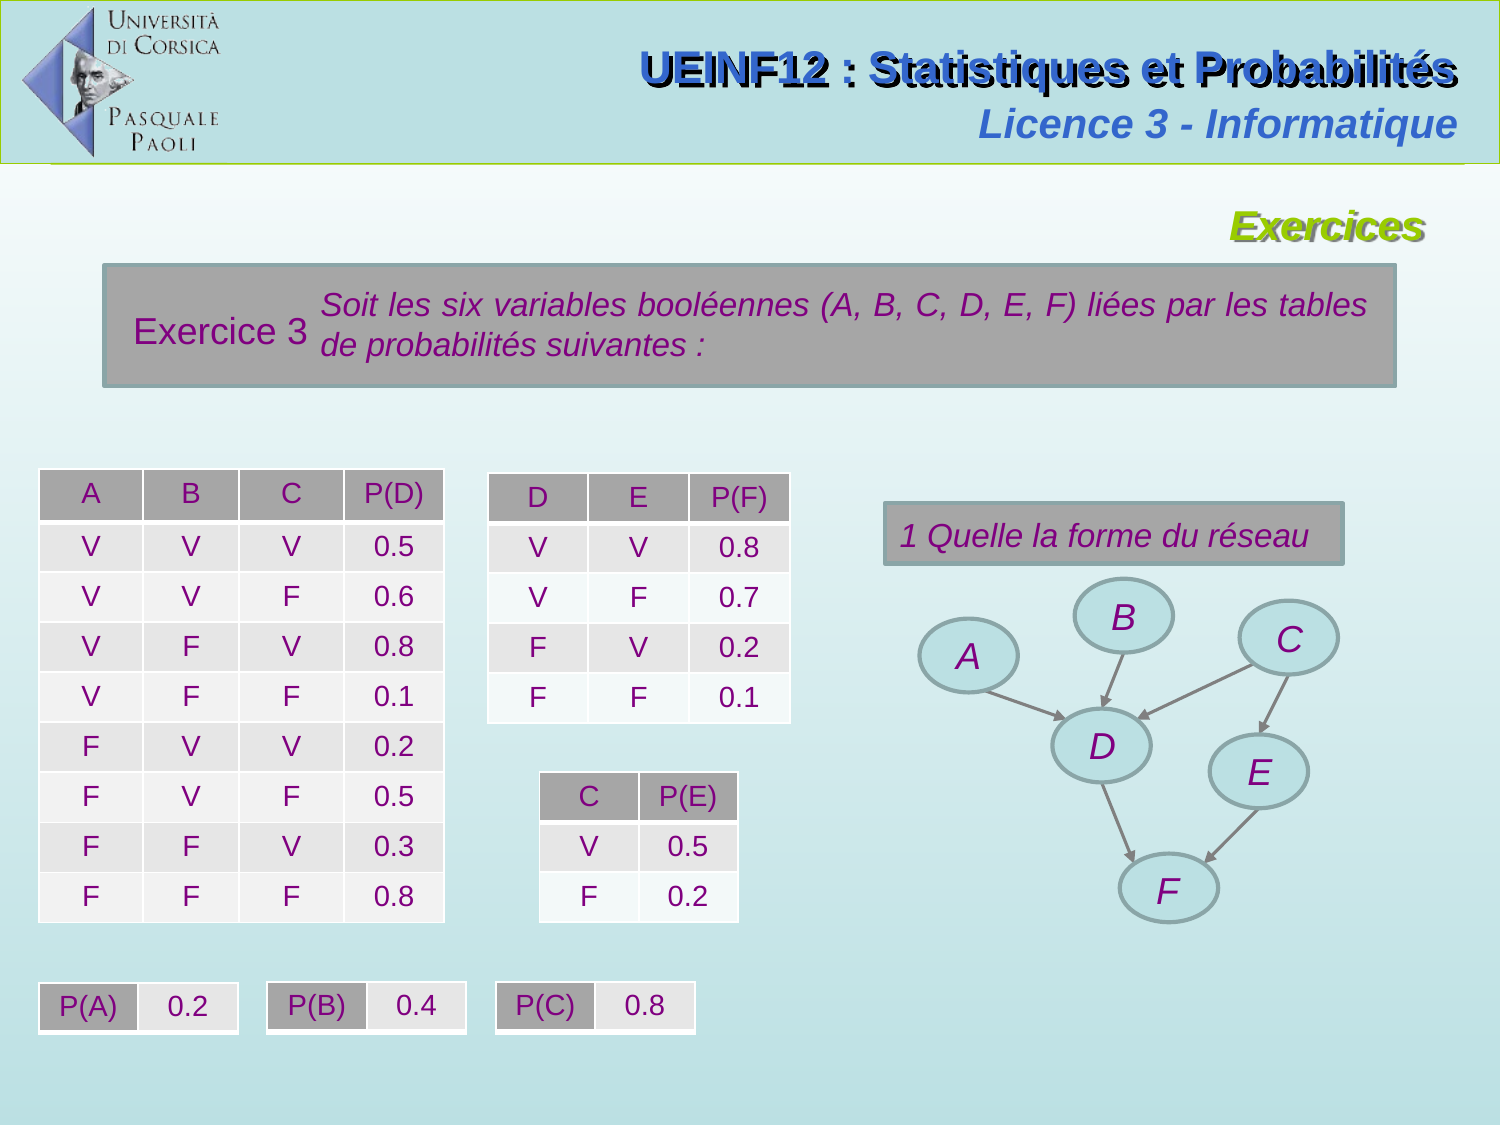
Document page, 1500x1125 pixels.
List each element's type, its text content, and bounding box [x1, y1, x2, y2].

table_header C [540, 773, 638, 820]
table_cell 0.8 [345, 623, 443, 671]
table_cell V [144, 525, 238, 571]
table_cell F [240, 673, 343, 721]
table_cell 0.6 [345, 573, 443, 621]
table_header D [489, 474, 587, 521]
table_cell F [40, 873, 142, 922]
picture [21, 5, 221, 159]
table_header P(E) [640, 773, 737, 820]
table_cell 0.5 [640, 825, 737, 871]
table_cell 0.2 [345, 723, 443, 771]
table_cell 0.1 [345, 673, 443, 721]
table_cell V [240, 823, 343, 872]
table_cell F [540, 873, 638, 921]
text_box Licence 3 - Informatique [963, 89, 1473, 155]
table_header P(D) [345, 470, 443, 520]
table_cell V [40, 573, 142, 621]
table_header P(C) [497, 983, 594, 1029]
table_cell 0.2 [690, 624, 789, 672]
table_cell F [144, 623, 238, 671]
table_cell F [489, 674, 587, 722]
text_box [0, 0, 1500, 164]
table_cell V [40, 623, 142, 671]
table_cell V [144, 773, 238, 822]
table_header B [144, 470, 238, 520]
table_cell V [240, 723, 343, 771]
table_cell V [40, 673, 142, 721]
table_cell 0.8 [690, 526, 789, 572]
table_header E [589, 474, 688, 521]
table_cell F [240, 873, 343, 922]
table_header C [240, 470, 343, 520]
table_header 0.2 [139, 984, 237, 1030]
table_cell 0.1 [690, 674, 789, 722]
table_cell V [489, 574, 587, 622]
table_cell V [589, 526, 688, 572]
table_cell F [40, 723, 142, 771]
table_cell F [144, 673, 238, 721]
table_header P(B) [268, 983, 366, 1029]
table_header P(F) [690, 474, 789, 521]
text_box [104, 264, 1396, 387]
table_cell V [40, 525, 142, 571]
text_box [919, 578, 1339, 923]
table_cell V [489, 526, 587, 572]
table_cell V [144, 723, 238, 771]
table_cell F [40, 823, 142, 872]
table_cell F [589, 574, 688, 622]
table_cell V [540, 825, 638, 871]
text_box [50, 163, 1465, 258]
table_cell F [240, 573, 343, 621]
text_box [884, 503, 1343, 564]
table_cell 0.5 [345, 525, 443, 571]
text_box UEINF12 : Statistiques et Probabilités [611, 29, 1471, 100]
table_cell F [40, 773, 142, 822]
table_header 0.8 [596, 983, 694, 1029]
table_cell F [489, 624, 587, 672]
table_cell 0.5 [345, 773, 443, 822]
table_cell 0.2 [640, 873, 737, 921]
table_cell F [589, 674, 688, 722]
table_cell 0.7 [690, 574, 789, 622]
table_cell F [144, 873, 238, 922]
table_cell V [240, 525, 343, 571]
table_header A [40, 470, 142, 520]
table_cell F [240, 773, 343, 822]
table_header P(A) [40, 984, 137, 1030]
table_cell V [589, 624, 688, 672]
table_cell V [240, 623, 343, 671]
table_cell F [144, 823, 238, 872]
table_cell 0.3 [345, 823, 443, 872]
table_cell 0.8 [345, 873, 443, 922]
table_header 0.4 [368, 983, 465, 1029]
table_cell V [144, 573, 238, 621]
